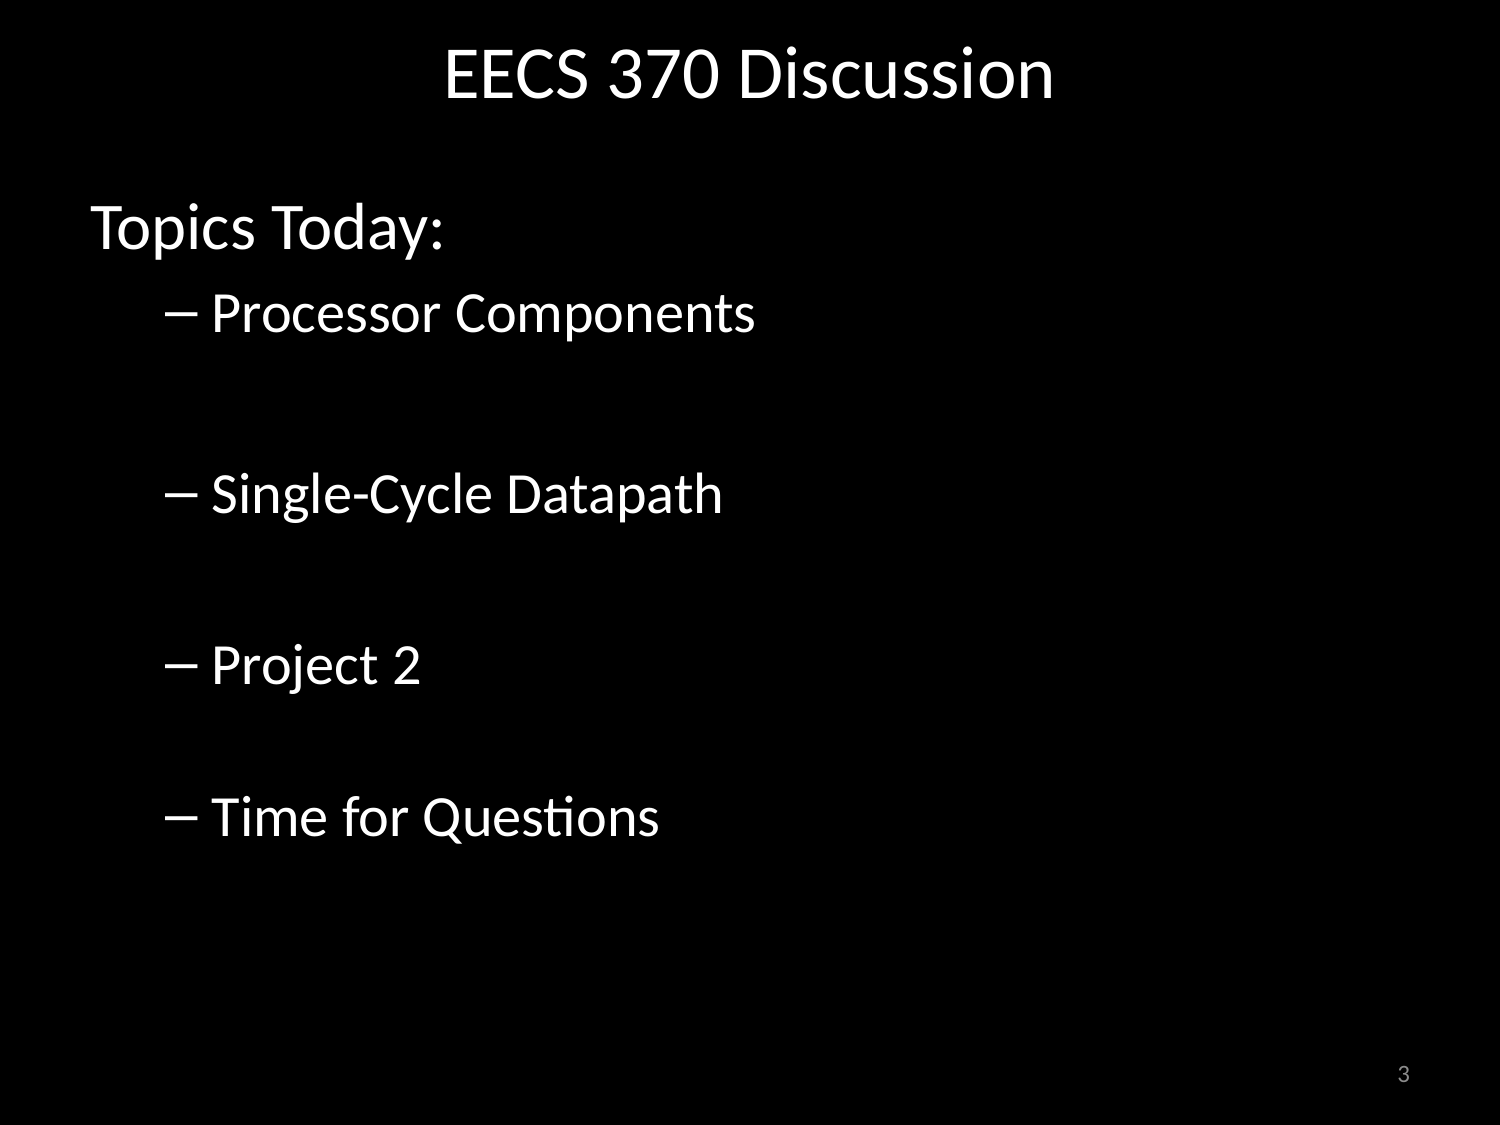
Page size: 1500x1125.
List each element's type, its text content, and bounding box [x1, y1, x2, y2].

title EECS 370 Discussion [75, 0, 1425, 163]
list Topics Today: Processor Components Single-Cycle Datapath Project 2 Time for Questions [75, 174, 1425, 1063]
slide_number 3 [1074, 1042, 1425, 1103]
